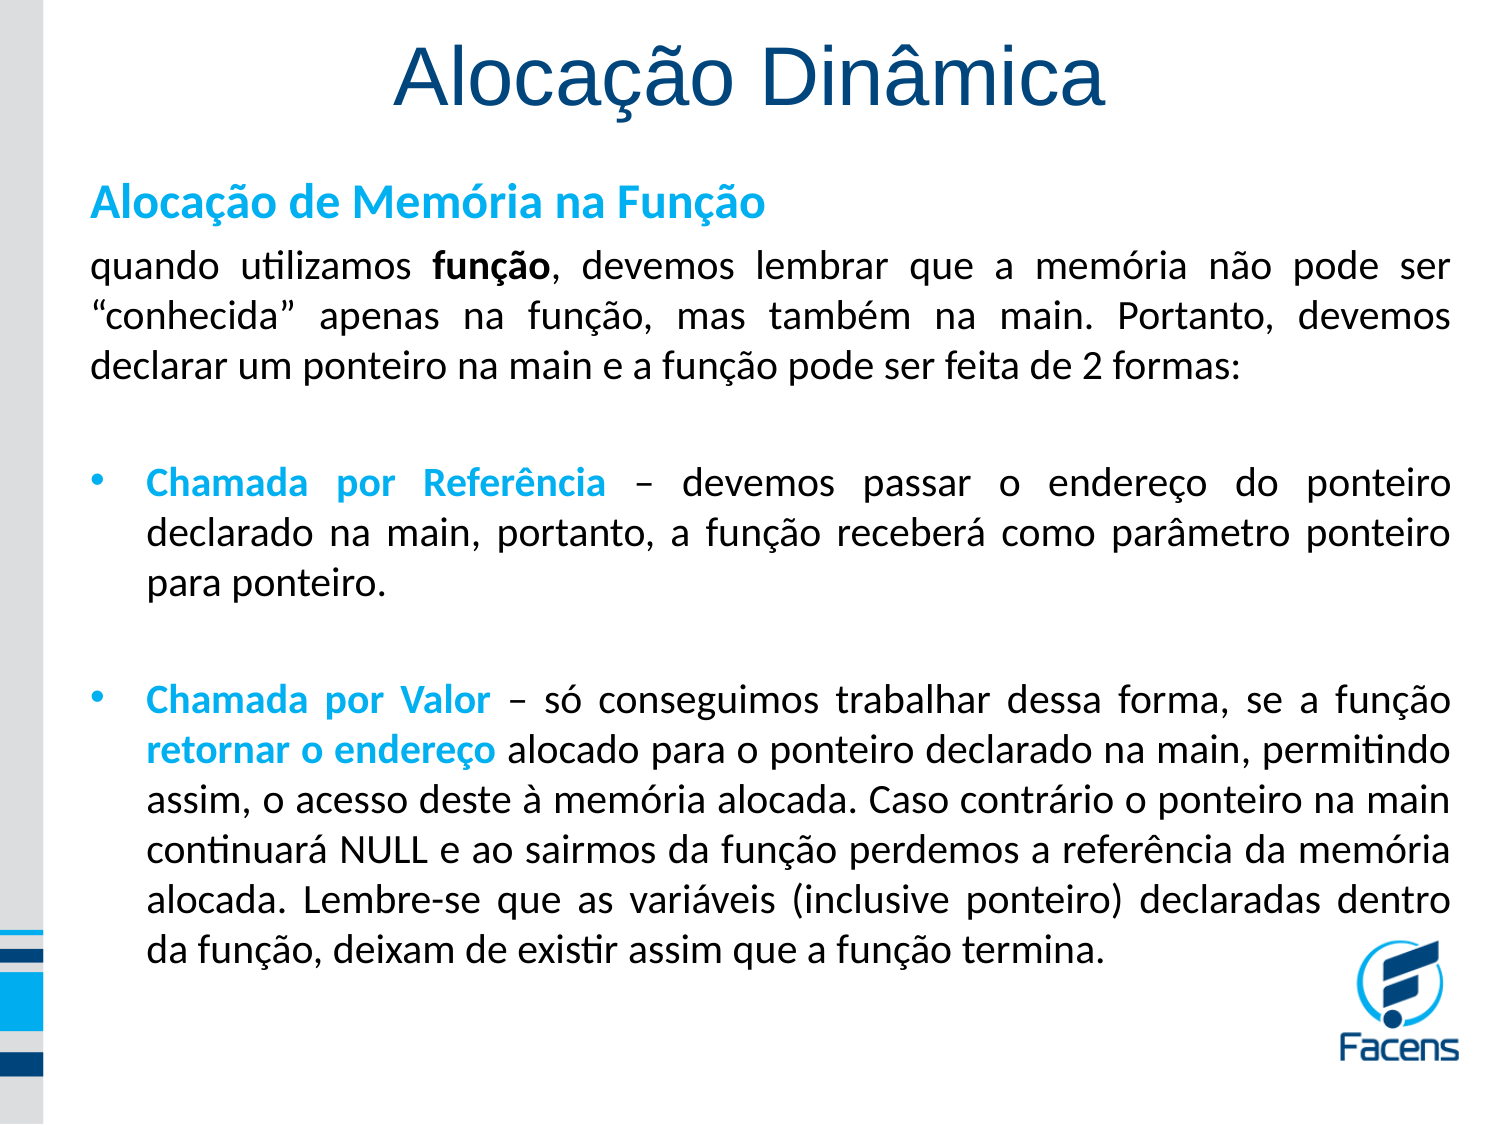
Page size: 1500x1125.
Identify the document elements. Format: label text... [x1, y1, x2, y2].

picture [0, 0, 1500, 1125]
list Alocação de Memória na Função quando utilizamos função, devemos lembrar que a memória não pode ser “conhecida” apenas na função, mas também na main. Portanto, devemos declarar um ponteiro na main e a função pode ser feita de 2 formas: Chamada por Referência – devemos passar o endereço do ponteiro declarado na main, portanto, a função receberá como parâmetro ponteiro para ponteiro. Chamada por Valor – só conseguimos trabalhar dessa forma, se a função retornar o endereço alocado para o ponteiro declarado na main, permitindo assim, o acesso deste à memória alocada. Caso contrário o ponteiro na main continuará NULL e ao sairmos da função perdemos a referência da memória alocada. Lembre-se que as variáveis (inclusive ponteiro) declaradas dentro da função, deixam de existir assim que a função termina. [75, 161, 1467, 1082]
text_box Alocação Dinâmica [52, 4, 1448, 140]
